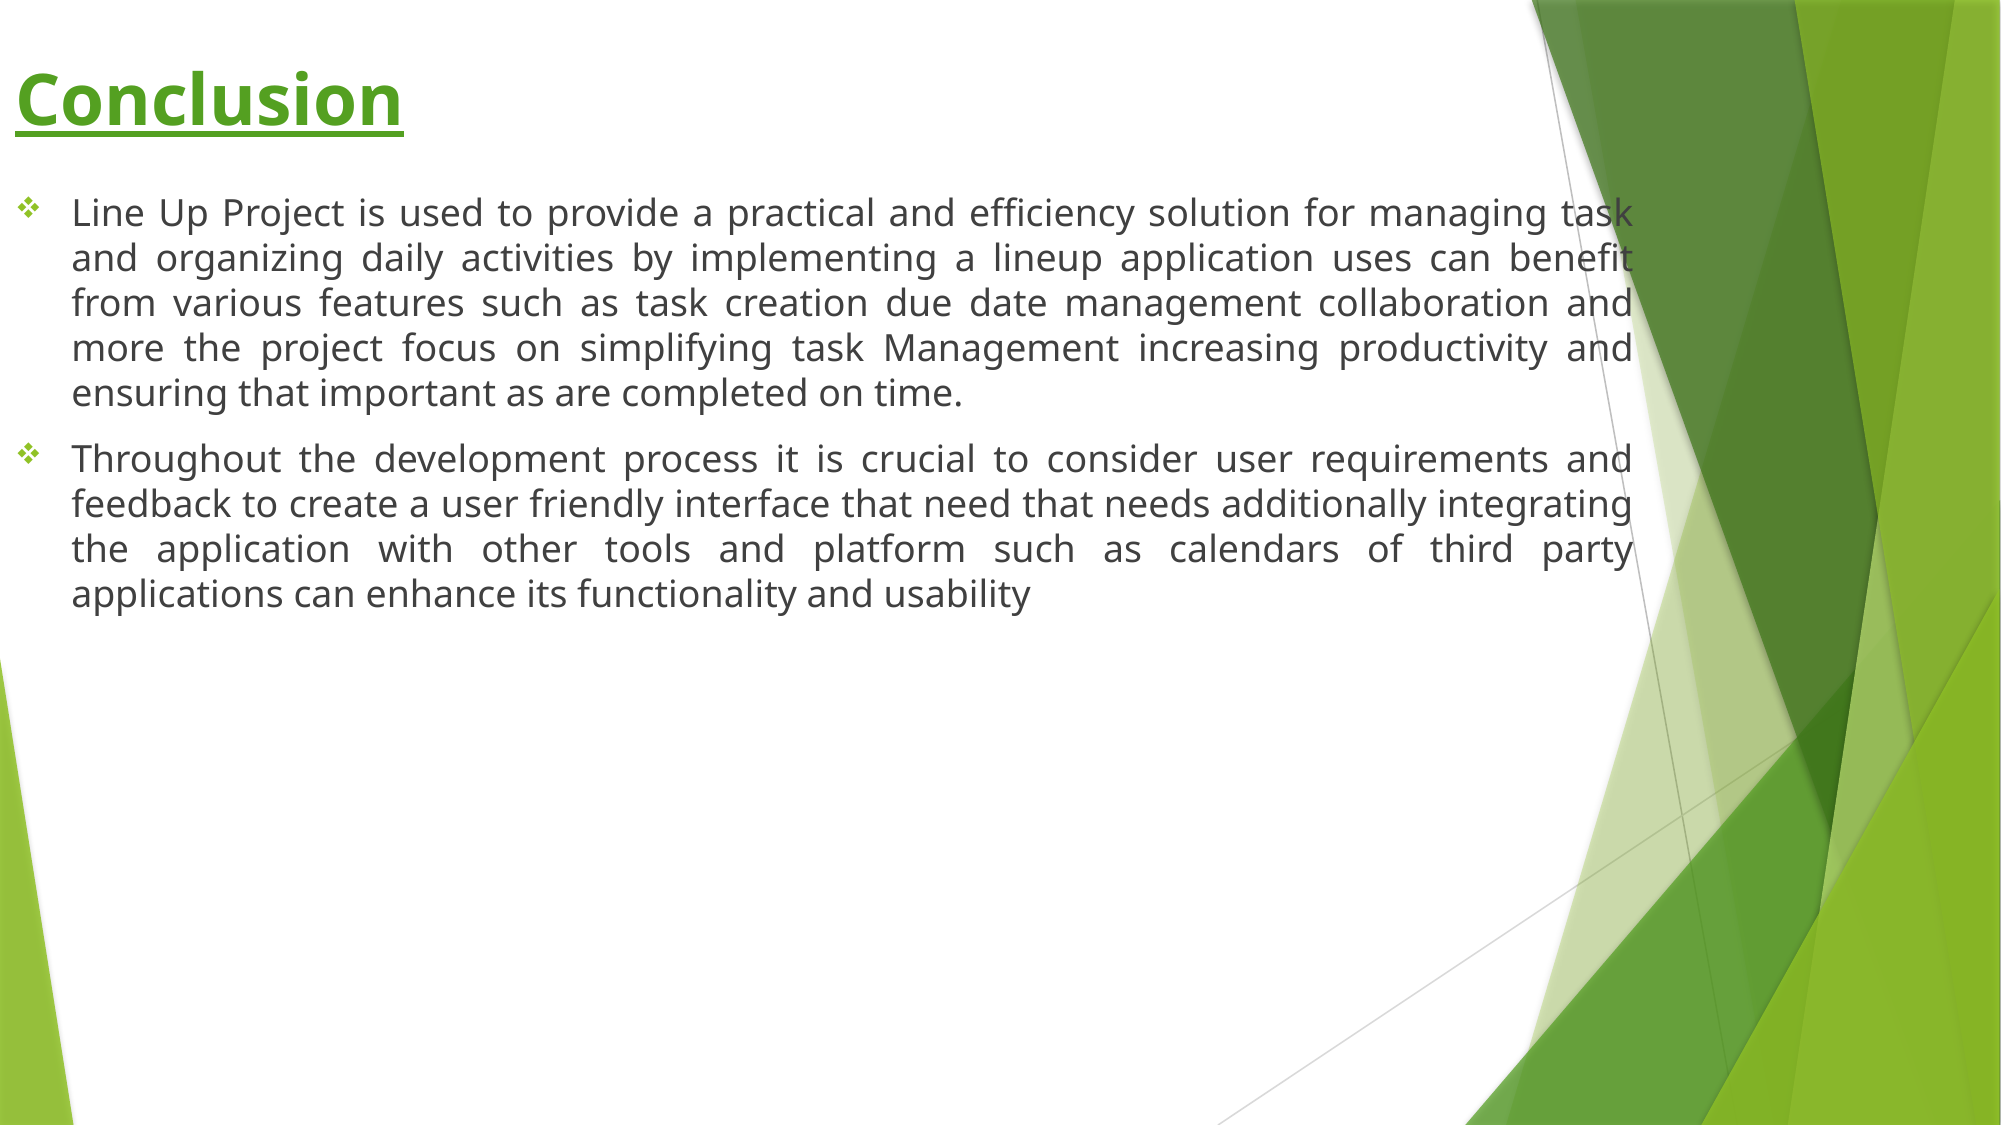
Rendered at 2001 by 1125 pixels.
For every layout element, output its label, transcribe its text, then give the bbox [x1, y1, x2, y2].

list Line Up Project is used to provide a practical and efficiency solution for managing task and organizing daily activities by implementing a lineup application uses can benefit from various features such as task creation due date management collaboration and more the project focus on simplifying task Management increasing productivity and ensuring that important as are completed on time. Throughout the development process it is crucial to consider user requirements and feedback to create a user friendly interface that need that needs additionally integrating the application with other tools and platform such as calendars of third party applications can enhance its functionality and usability [0, 115, 1650, 981]
title Conclusion [0, 47, 1769, 148]
